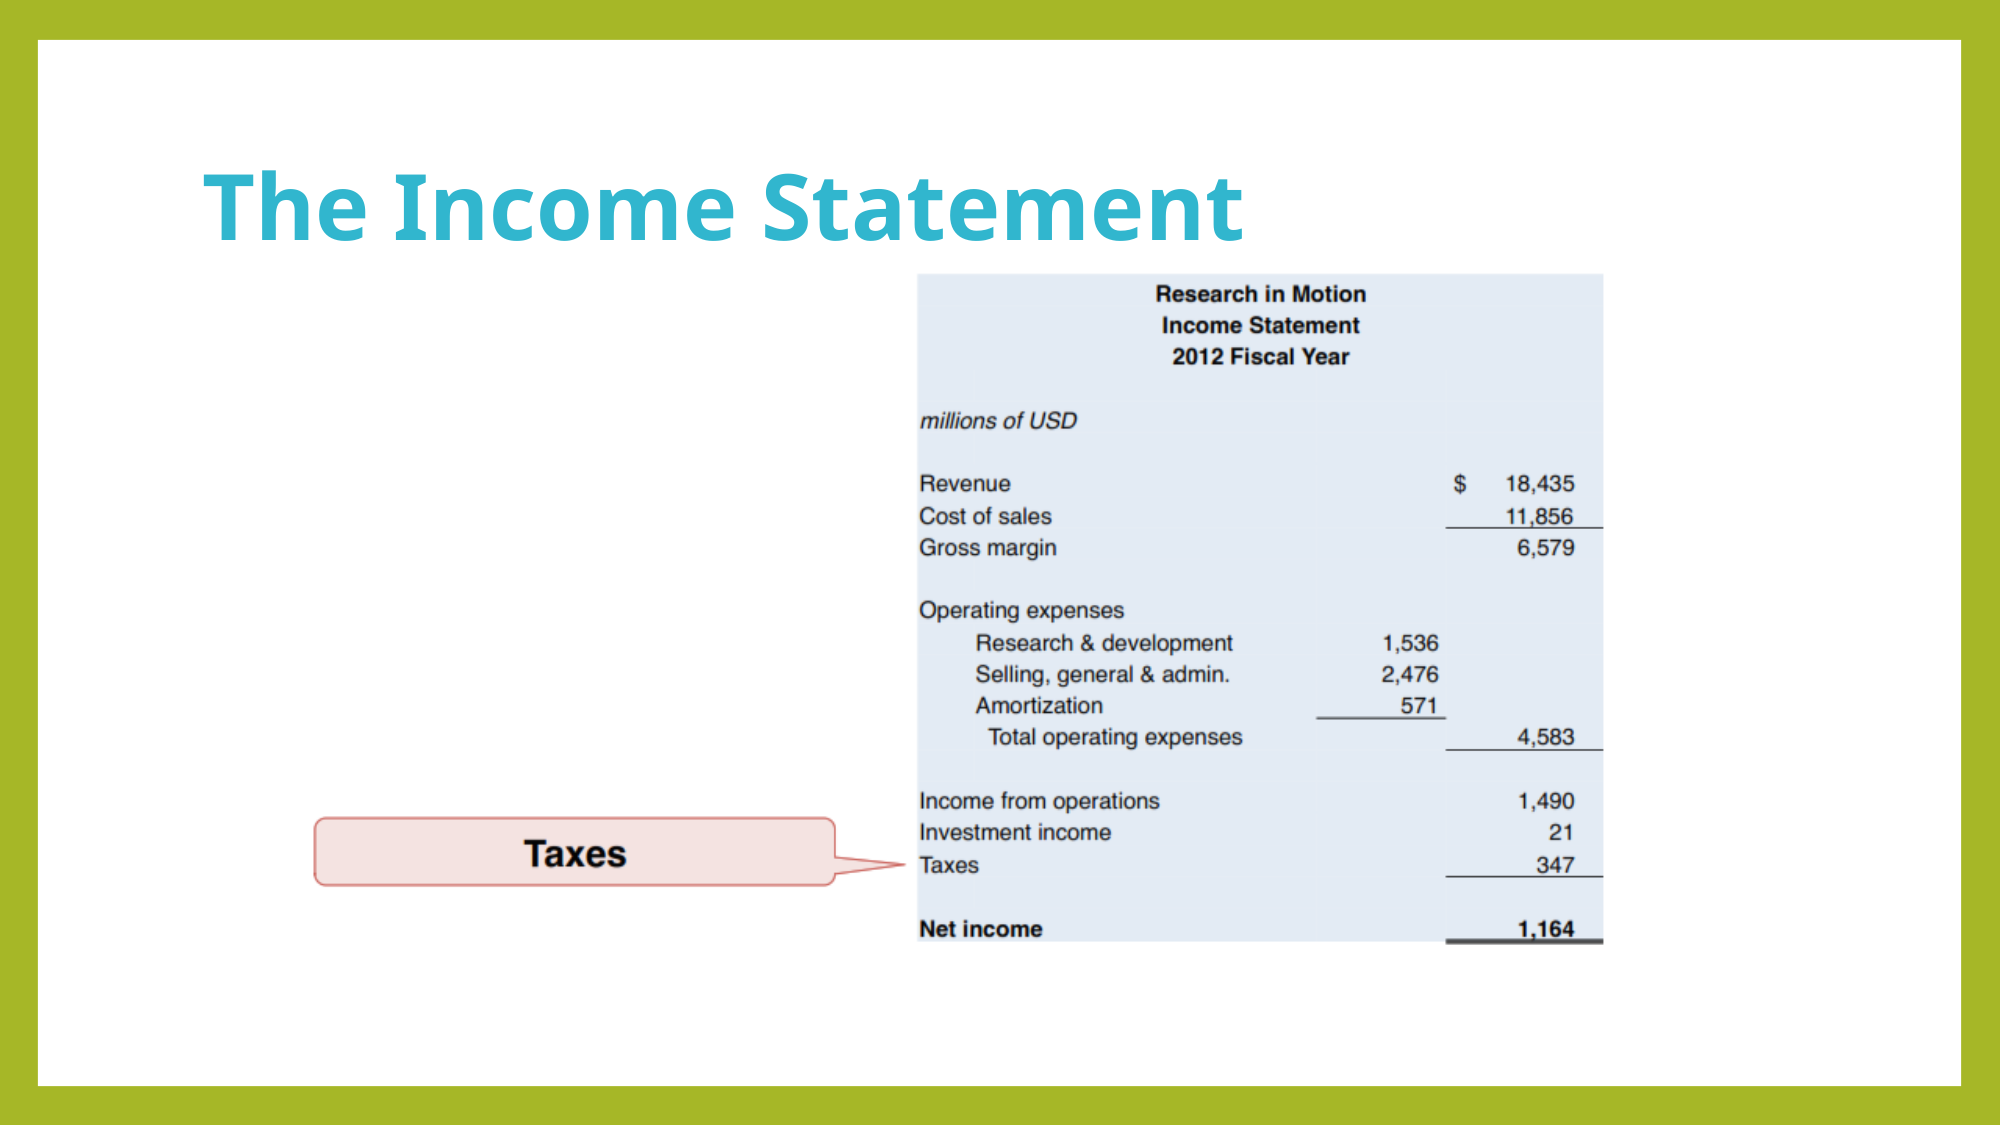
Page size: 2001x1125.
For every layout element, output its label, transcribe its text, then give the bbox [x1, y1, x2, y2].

title The Income Statement [187, 99, 1808, 323]
picture [244, 248, 1624, 1031]
